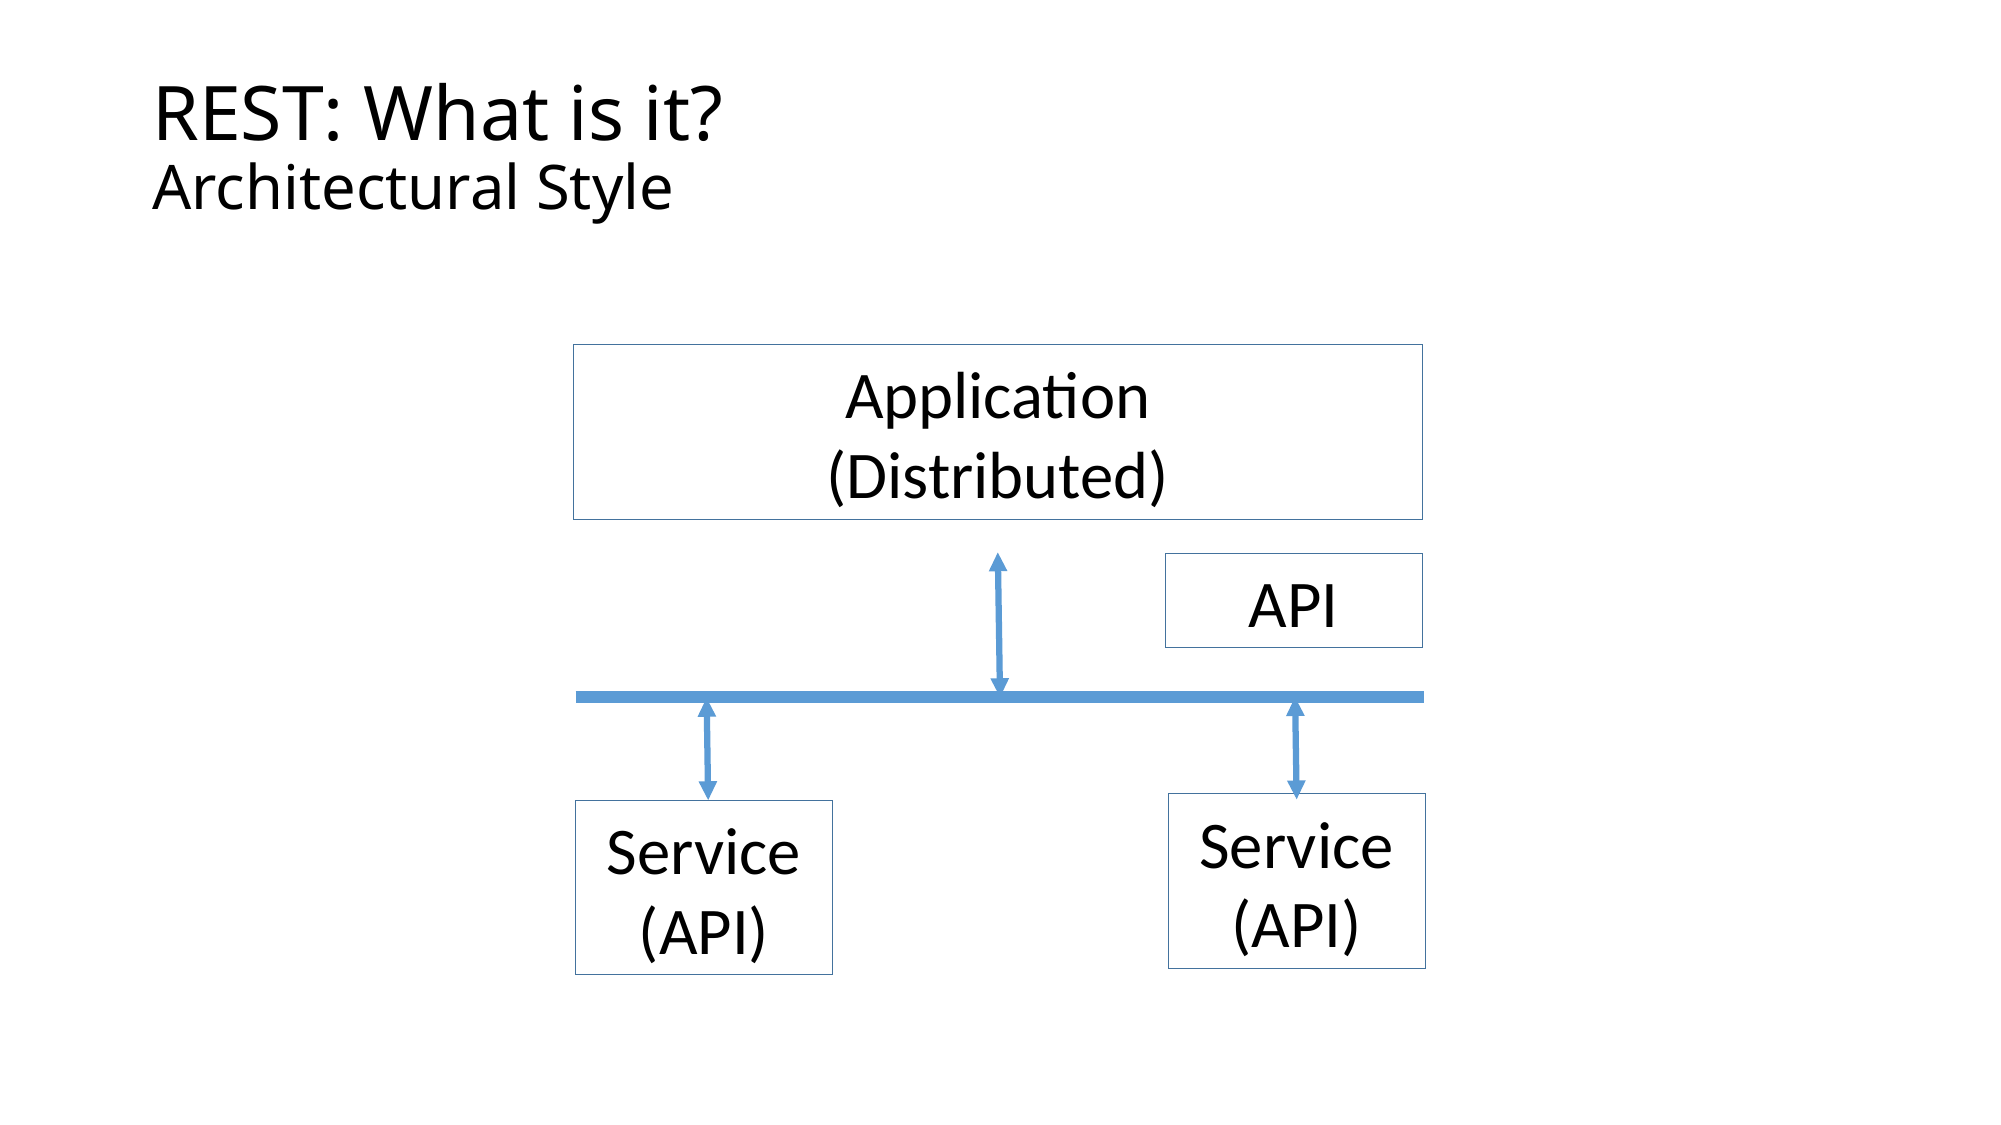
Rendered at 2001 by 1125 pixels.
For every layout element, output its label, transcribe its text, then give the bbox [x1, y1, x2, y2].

text_box Service (API) [575, 800, 833, 975]
text_box API [1165, 553, 1423, 648]
title REST: What is it? Architectural Style [137, 67, 1863, 231]
text_box Application (Distributed) [573, 344, 1423, 520]
text_box Service (API) [1168, 793, 1426, 969]
